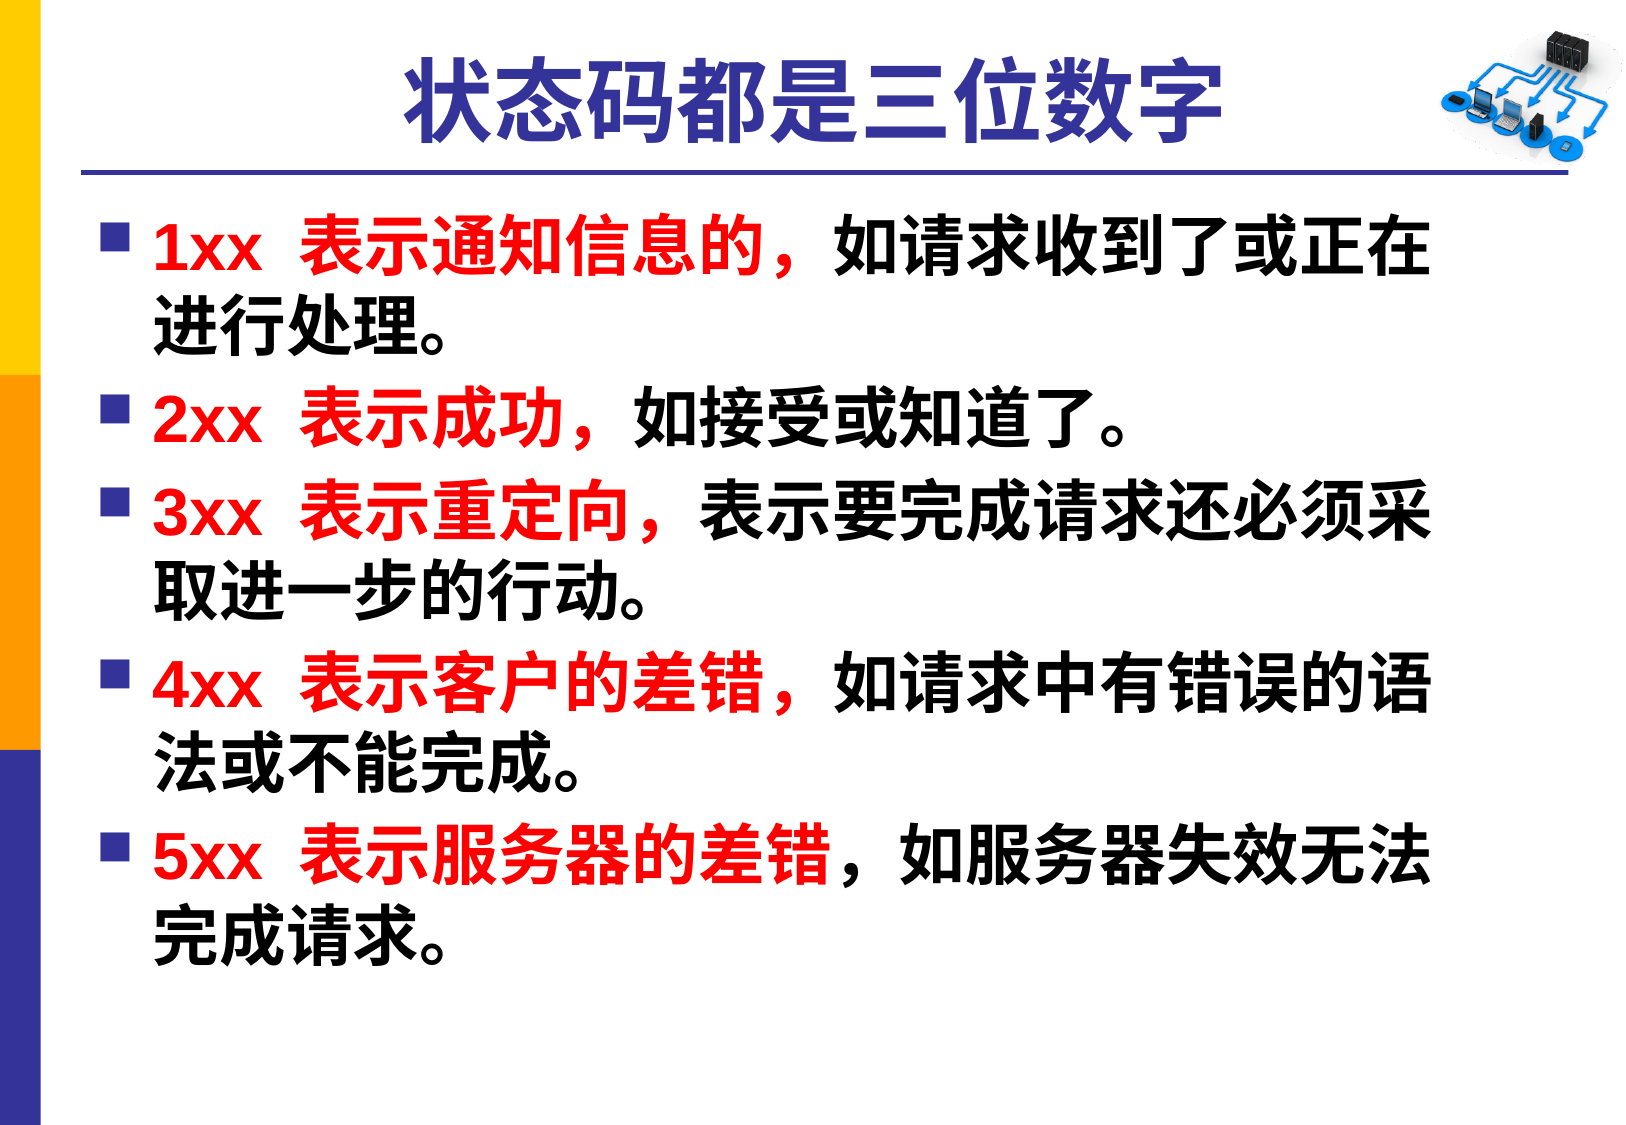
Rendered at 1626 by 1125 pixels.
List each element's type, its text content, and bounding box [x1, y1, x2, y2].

picture [1438, 30, 1624, 165]
title 状态码都是三位数字 [81, 30, 1569, 161]
list 1xx 表示通知信息的，如请求收到了或正在进行处理。 2xx 表示成功，如接受或知道了。 3xx 表示重定向，表示要完成请求还必须采取进一步的行动。 4xx 表示客户的差错，如请求中有错误的语法或不能完成。 5xx 表示服务器的差错，如服务器失效无法完成请求。 [81, 196, 1510, 1006]
